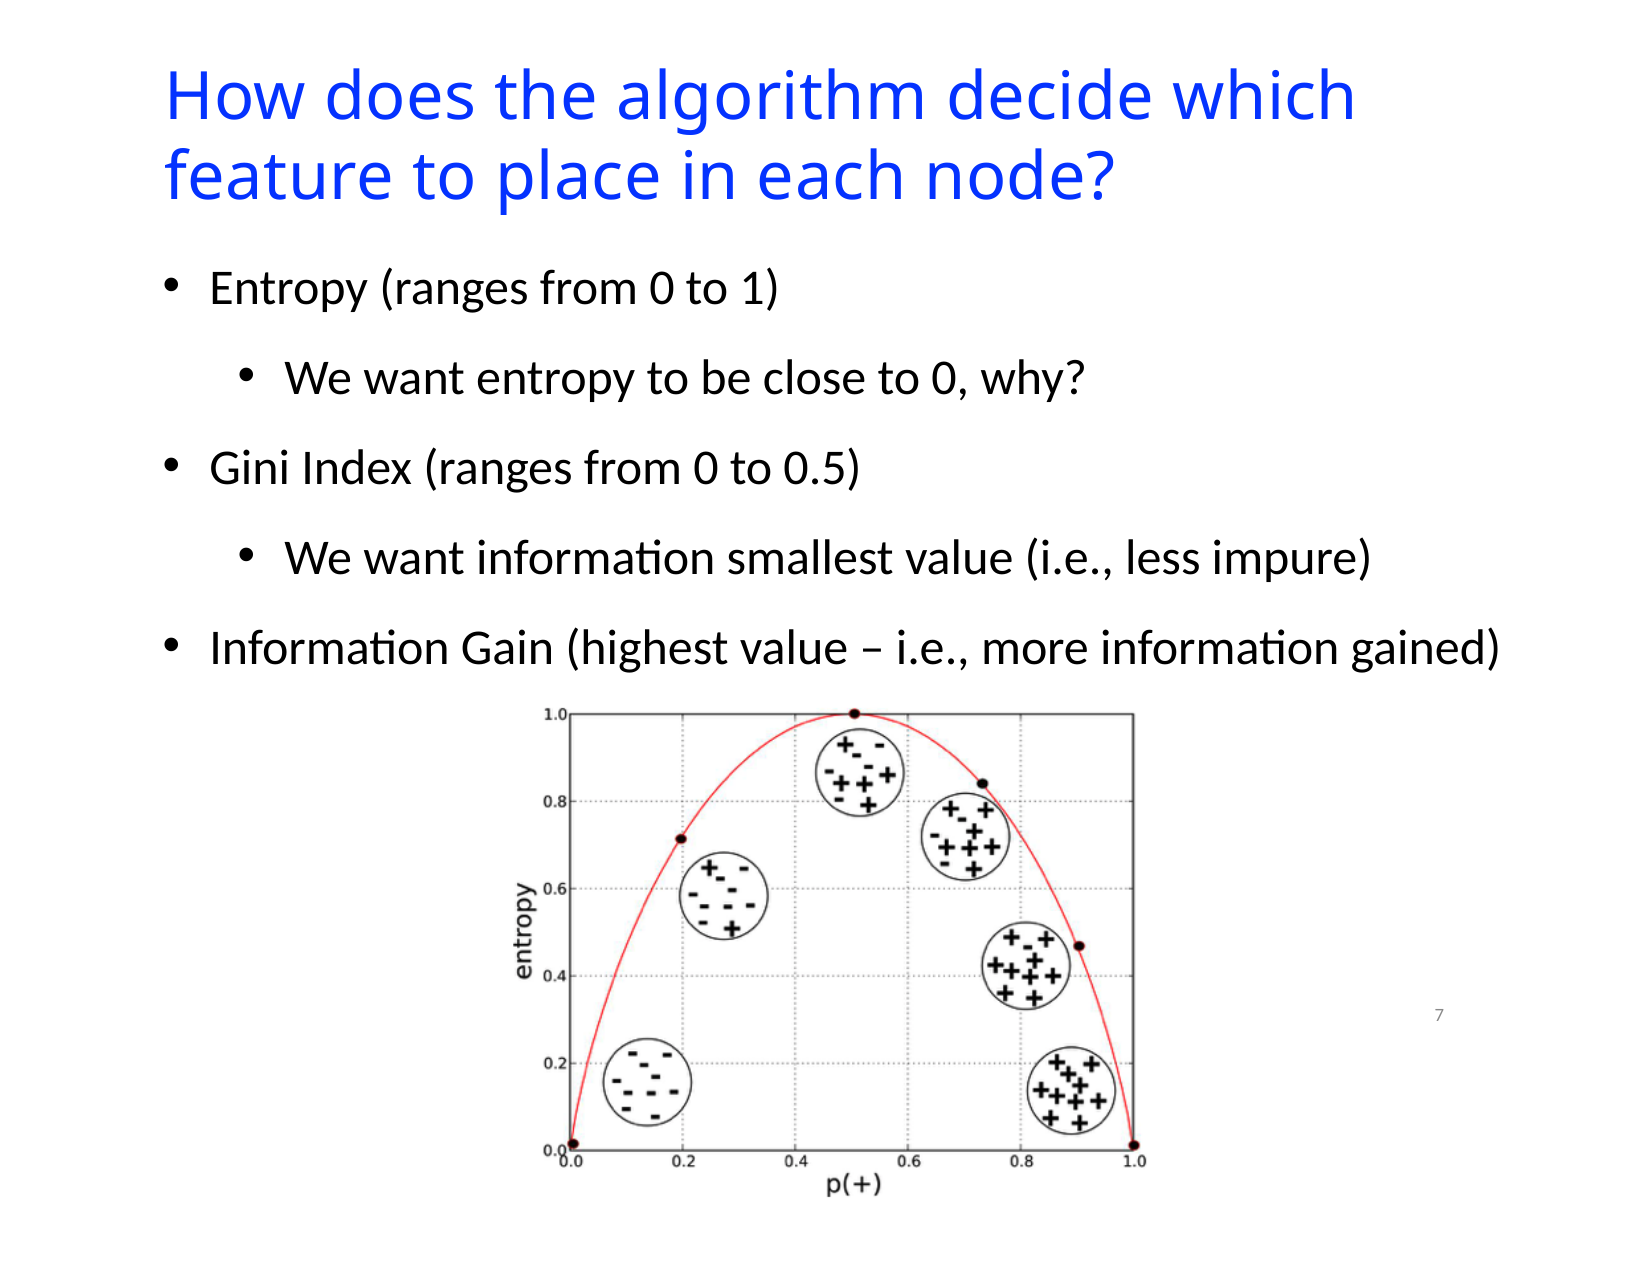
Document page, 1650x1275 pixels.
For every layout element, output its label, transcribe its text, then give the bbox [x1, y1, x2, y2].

picture [467, 687, 1183, 1213]
text_box Entropy (ranges from 0 to 1) We want entropy to be close to 0, why? Gini Index (ranges from 0 to 0.5) We want information smallest value (i.e., less impure) Information Gain (highest value – i.e., more information gained) [162, 214, 1563, 1275]
title How does the algorithm decide which feature to place in each node? [162, 50, 1400, 214]
